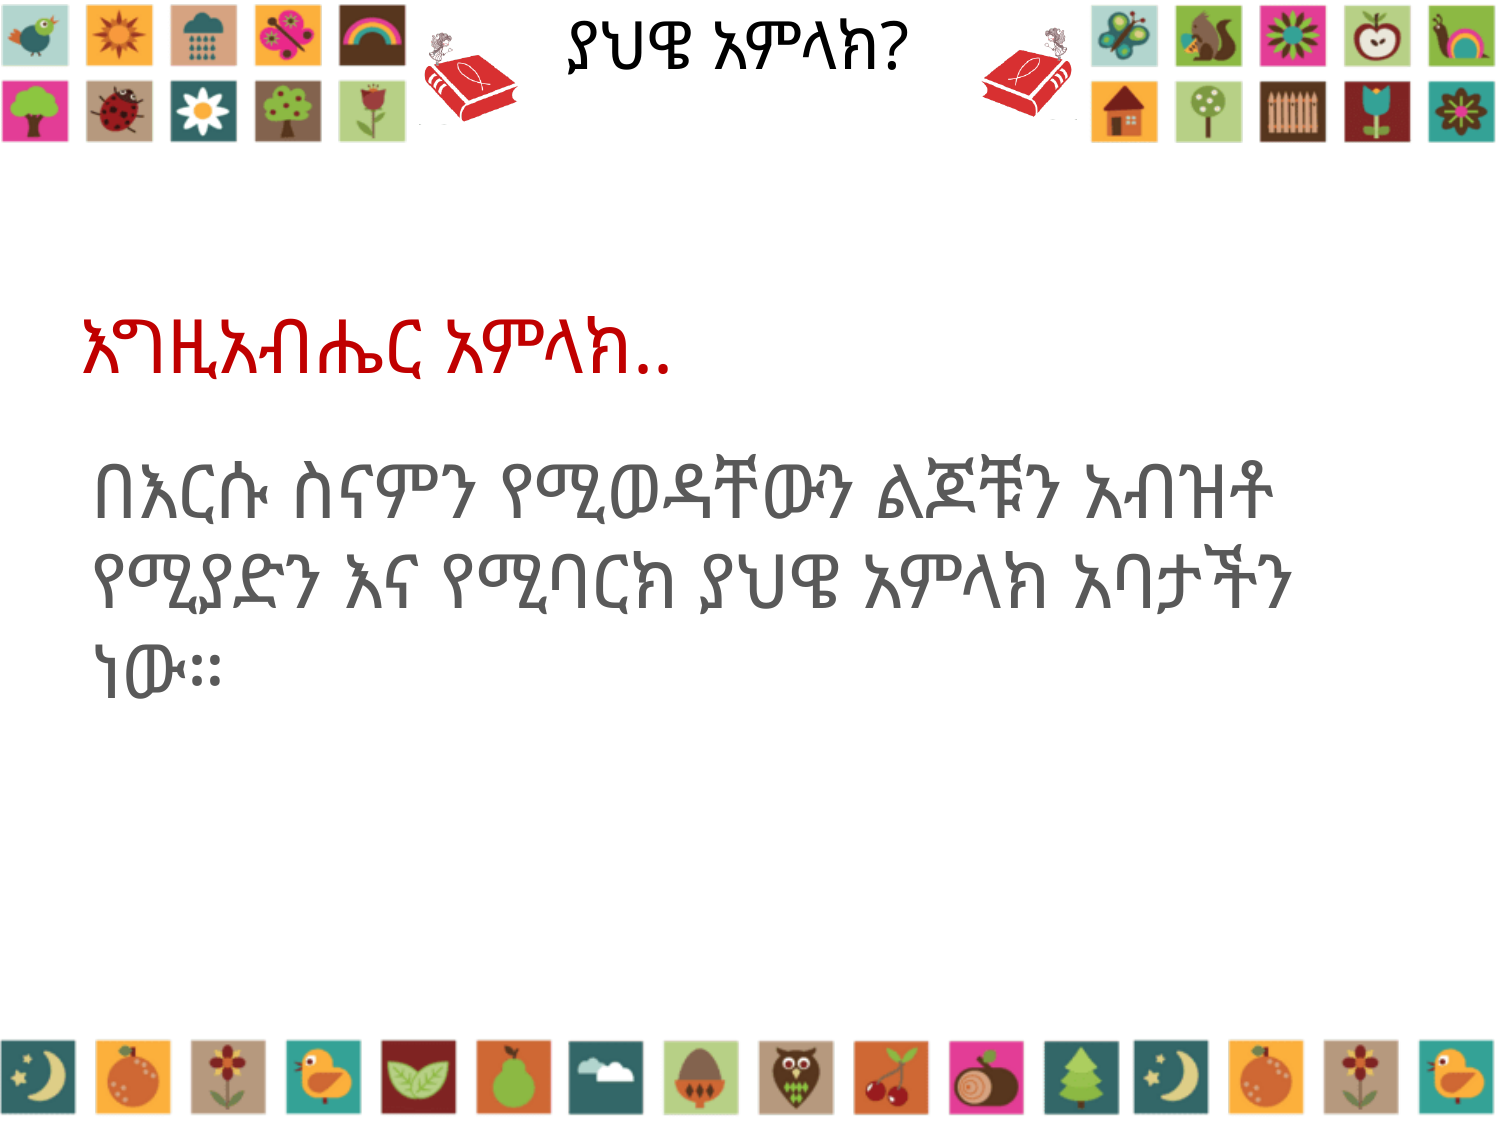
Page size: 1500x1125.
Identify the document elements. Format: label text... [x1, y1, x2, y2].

text_box በእርሱ ስናምን የሚወዳቸውን ልጆቹን አብዝቶ የሚያድን እና የሚባርክ ያህዌ አምላክ አባታችን ነው። [76, 436, 1424, 722]
picture [950, 3, 1500, 150]
text_box ያህዌ አምላክ? [414, 0, 1080, 91]
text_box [0, 1028, 1500, 1118]
picture [0, 3, 550, 150]
text_box እግዚአብሔር አምላክ.. [64, 290, 1412, 396]
